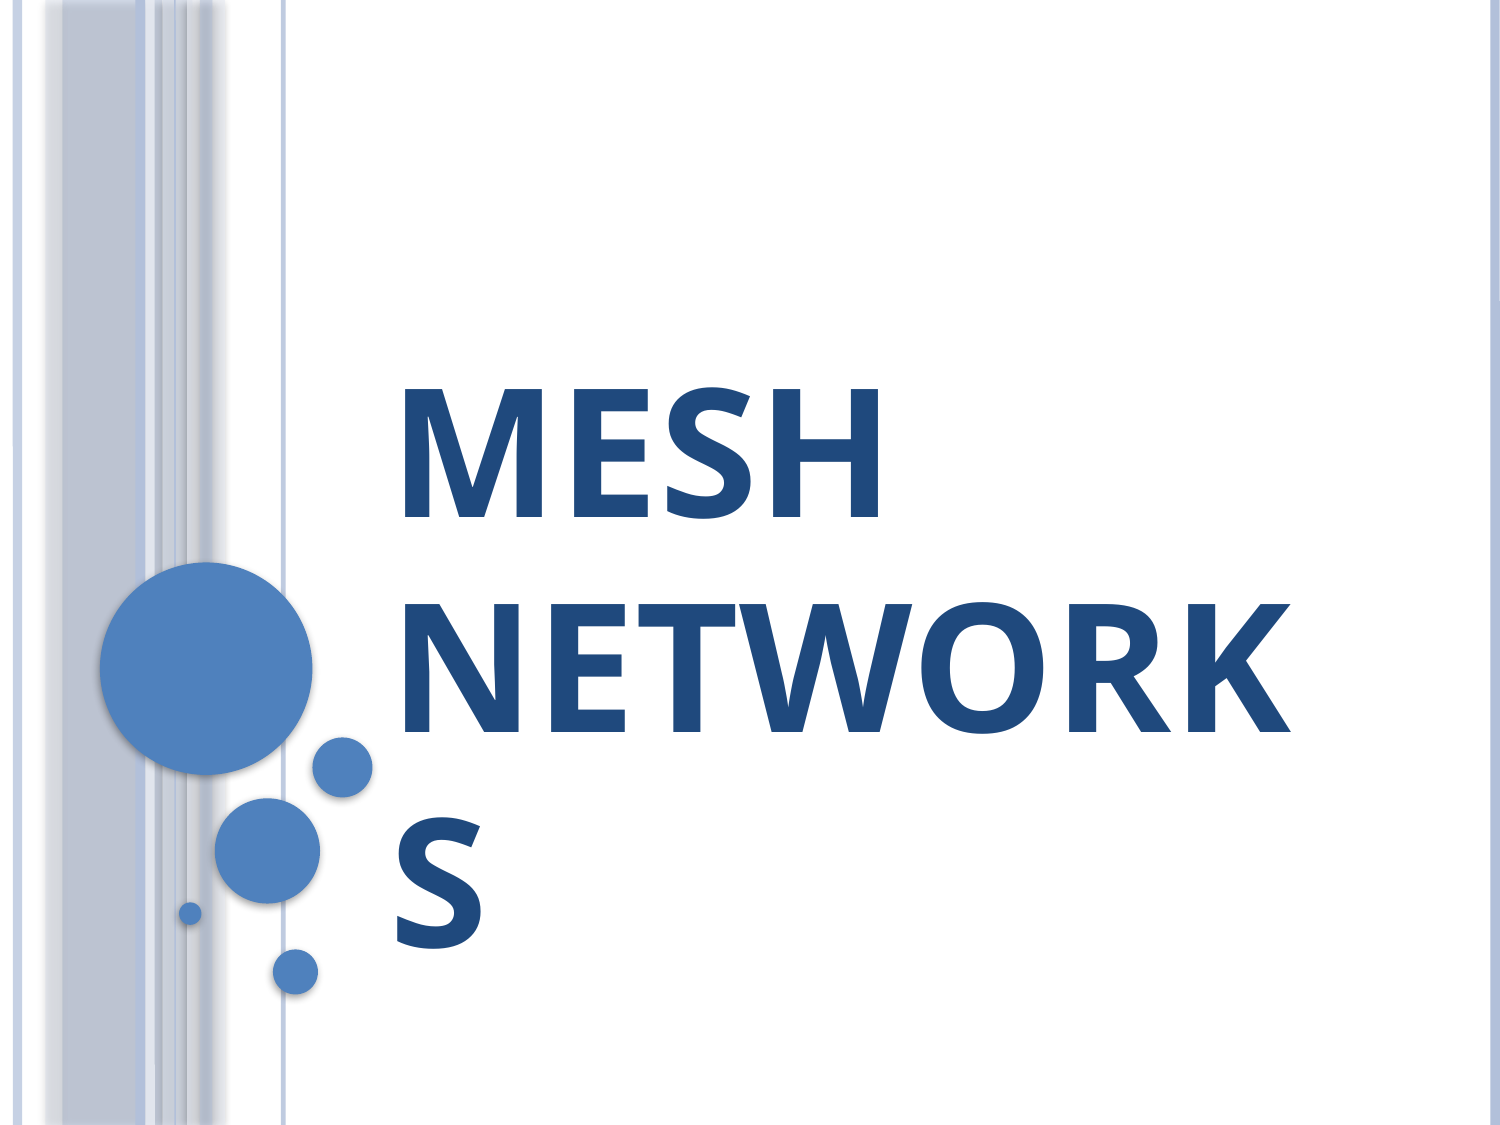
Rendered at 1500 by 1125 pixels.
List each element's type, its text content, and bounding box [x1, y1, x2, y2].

title Mesh Networks [375, 679, 1388, 991]
